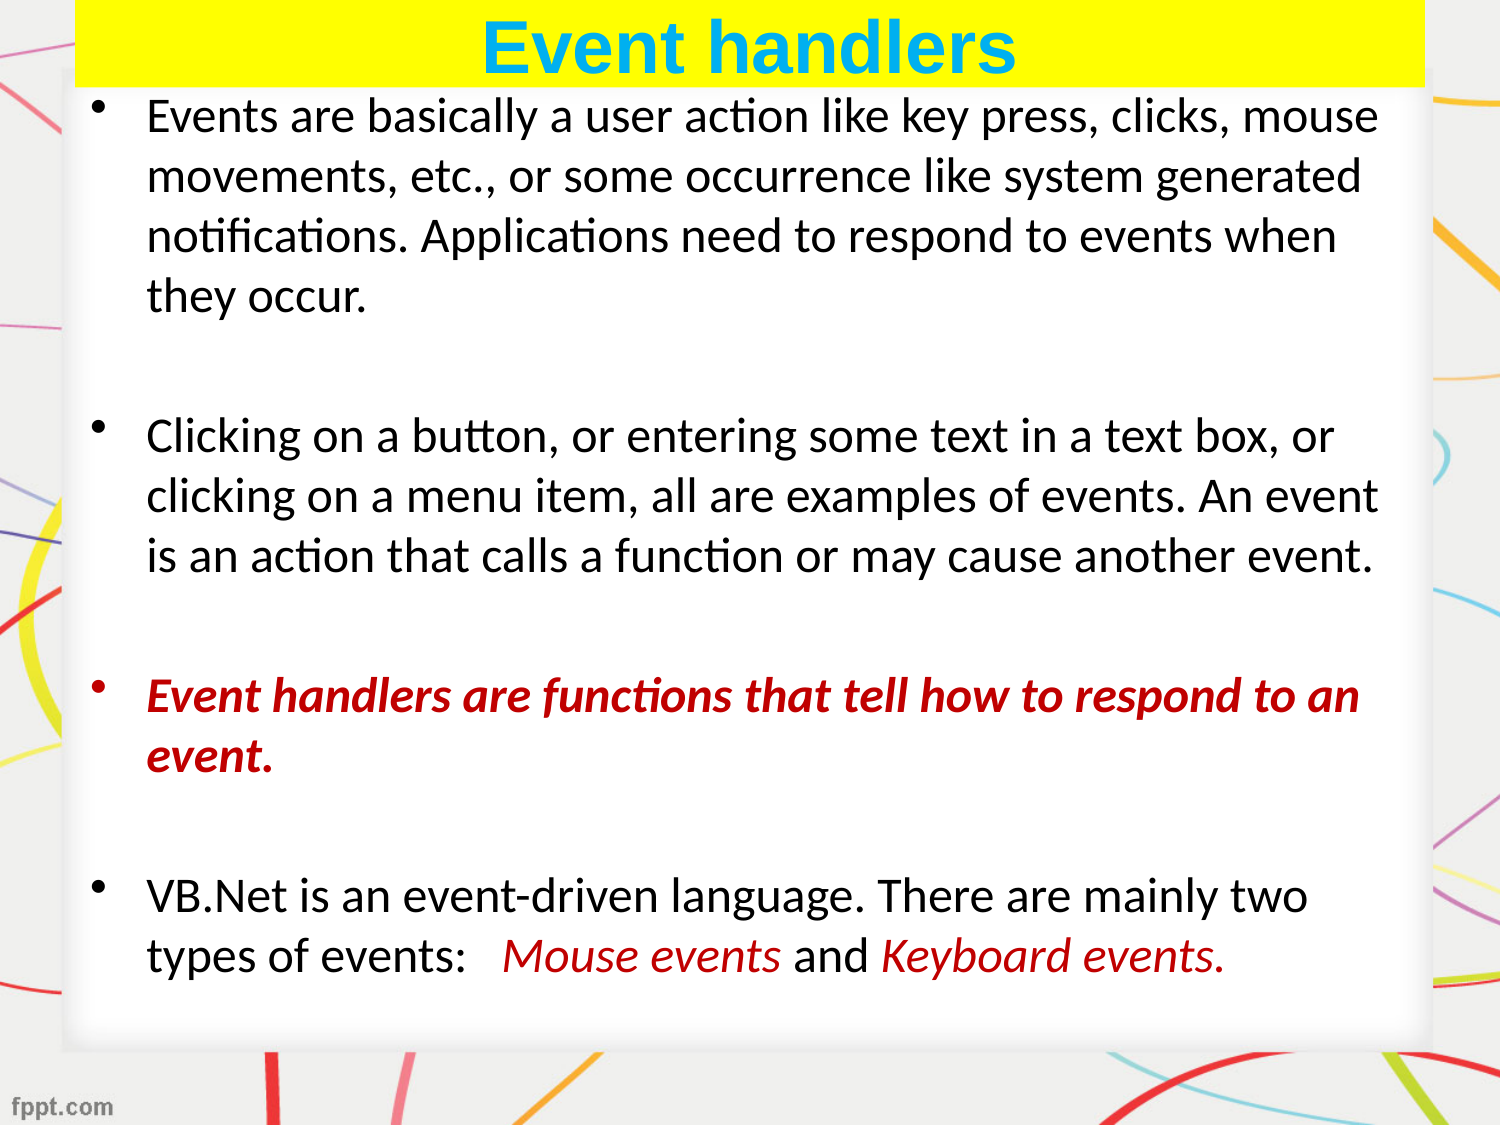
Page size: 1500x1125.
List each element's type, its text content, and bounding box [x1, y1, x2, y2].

title Event handlers [74, 0, 1426, 74]
picture [0, 0, 1500, 1125]
list Events are basically a user action like key press, clicks, mouse movements, etc., or some occurrence like system generated notifications. Applications need to respond to events when they occur. Clicking on a button, or entering some text in a text box, or clicking on a menu item, all are examples of events. An event is an action that calls a function or may cause another event. Event handlers are functions that tell how to respond to an event. VB.Net is an event-driven language. There are mainly two types of events: Mouse events and Keyboard events. [74, 74, 1426, 1001]
